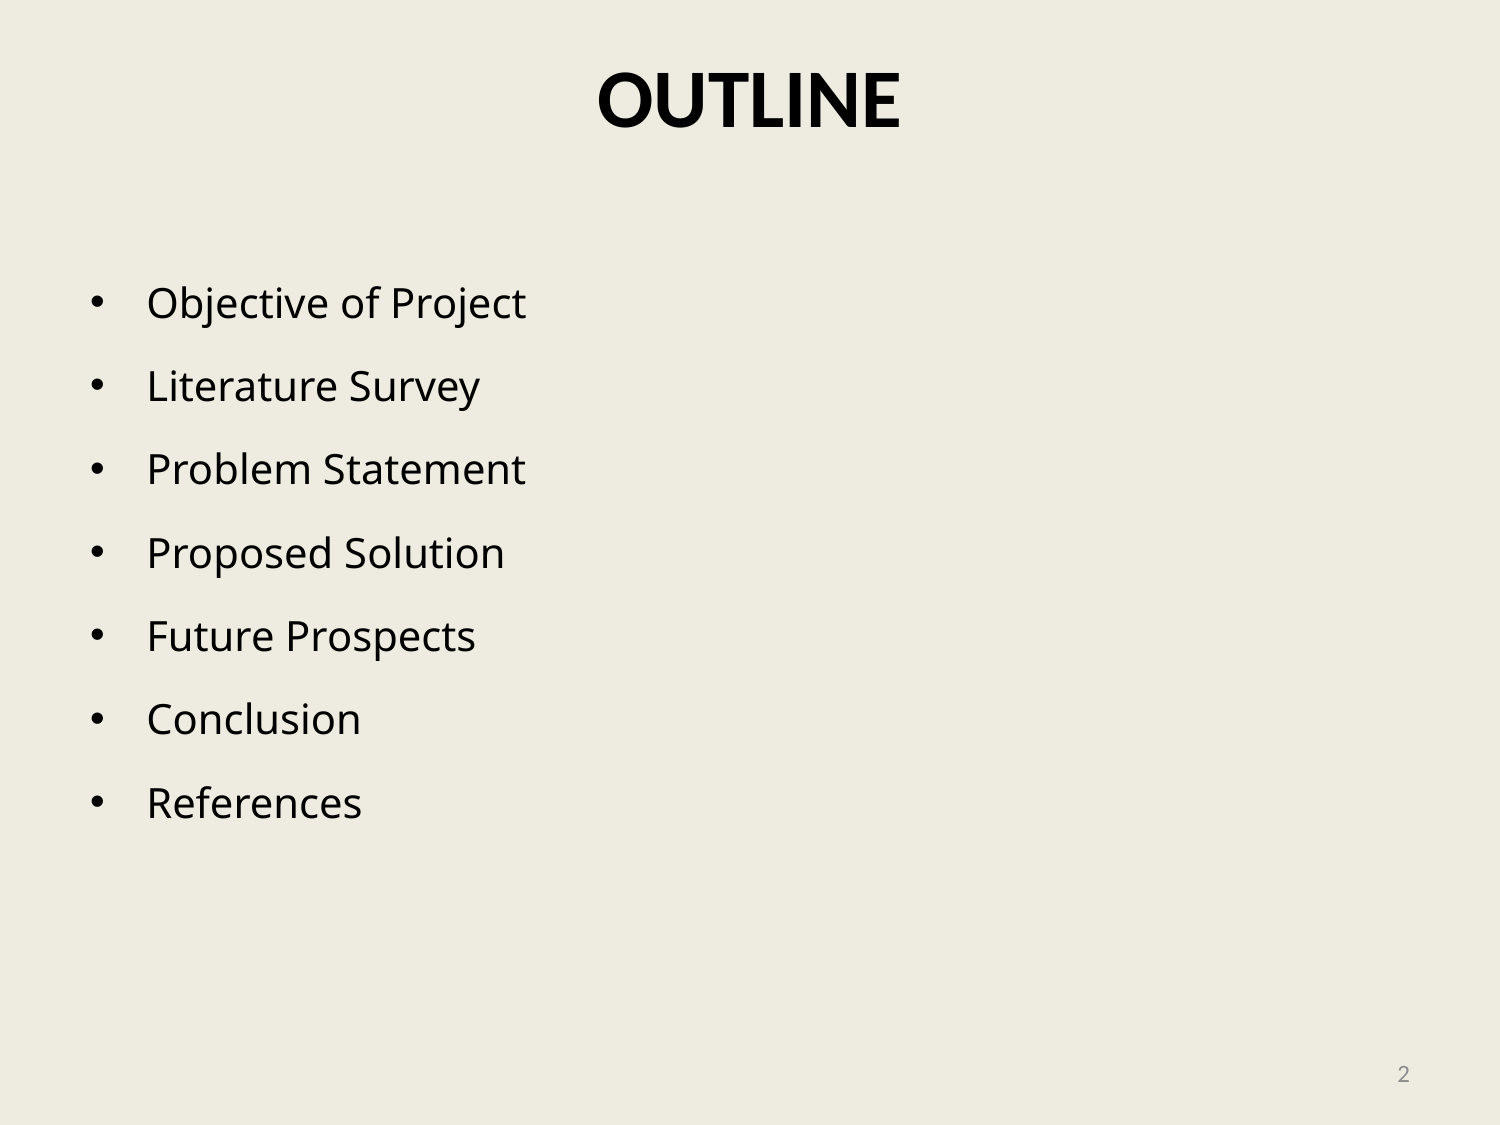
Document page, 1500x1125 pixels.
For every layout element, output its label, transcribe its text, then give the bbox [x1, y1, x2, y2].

slide_number 2 [1074, 1042, 1425, 1103]
list Objective of Project Literature Survey Problem Statement Proposed Solution Future Prospects Conclusion References [75, 243, 1425, 987]
title OUTLINE [75, 0, 1425, 188]
